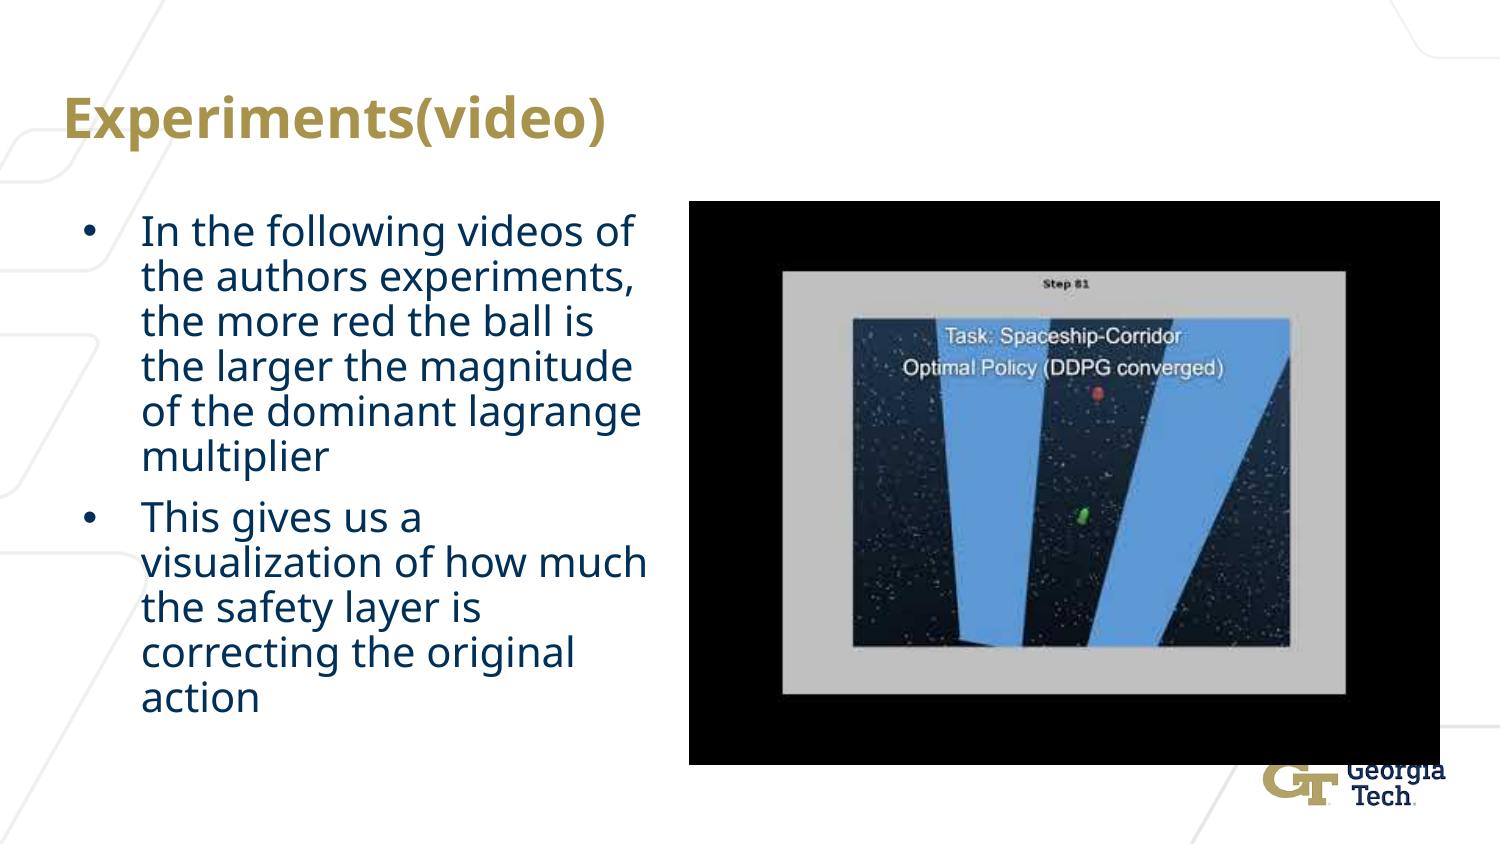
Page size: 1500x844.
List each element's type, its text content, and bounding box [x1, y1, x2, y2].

picture [0, 0, 1500, 844]
title Experiments(video) [51, 72, 1449, 167]
text_box In the following videos of the authors experiments, the more red the ball is the larger the magnitude of the dominant lagrange multiplier This gives us a visualization of how much the safety layer is correcting the original action [50, 195, 669, 737]
